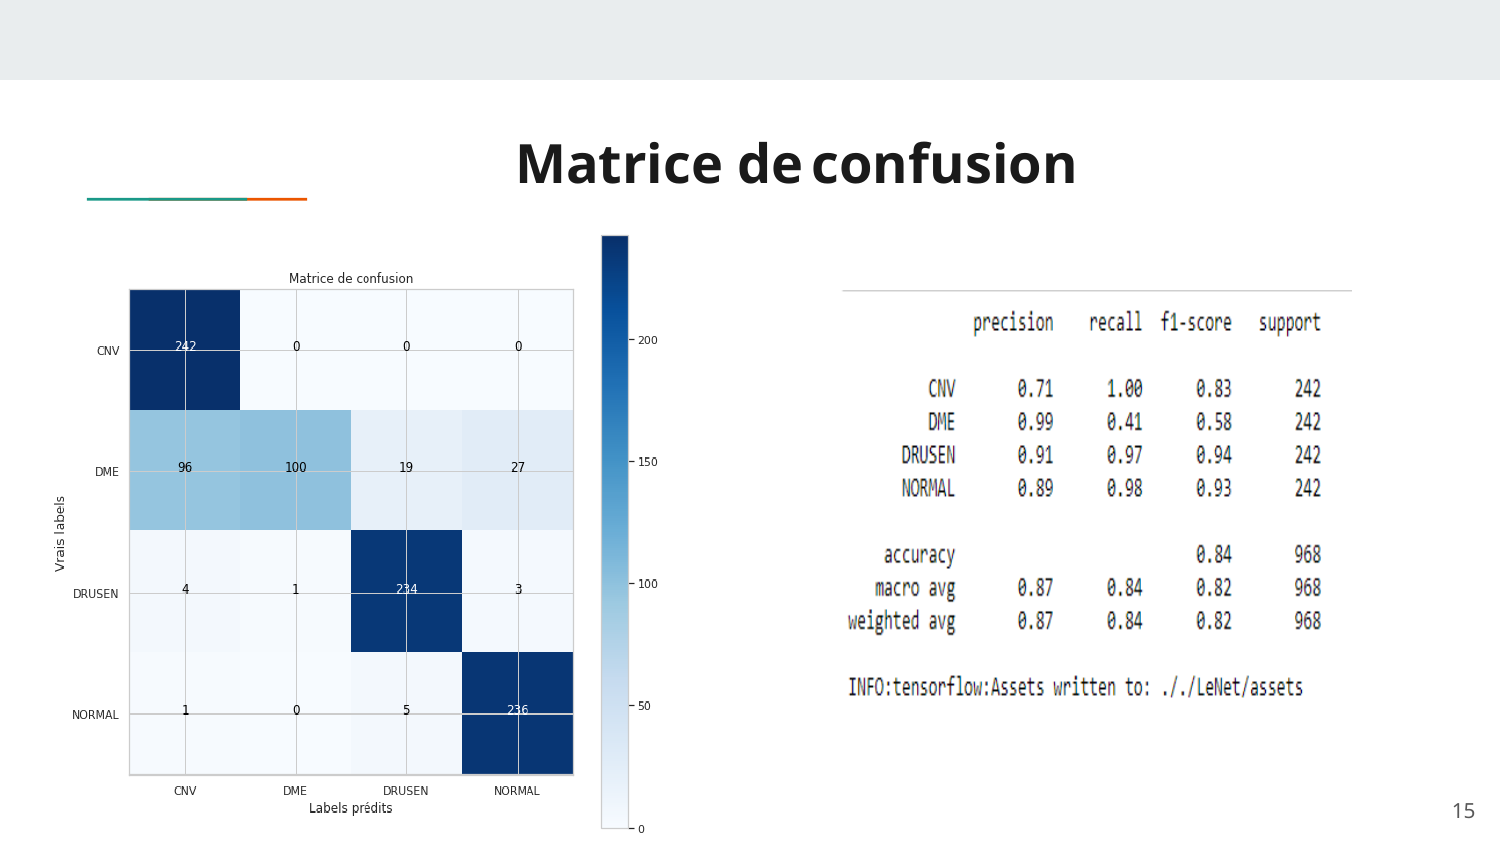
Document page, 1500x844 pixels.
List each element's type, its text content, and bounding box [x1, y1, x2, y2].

picture [41, 225, 689, 837]
text_box Matrice de confusion [257, 114, 1343, 210]
slide_number ‹#› [1400, 779, 1491, 844]
picture [836, 290, 1353, 727]
